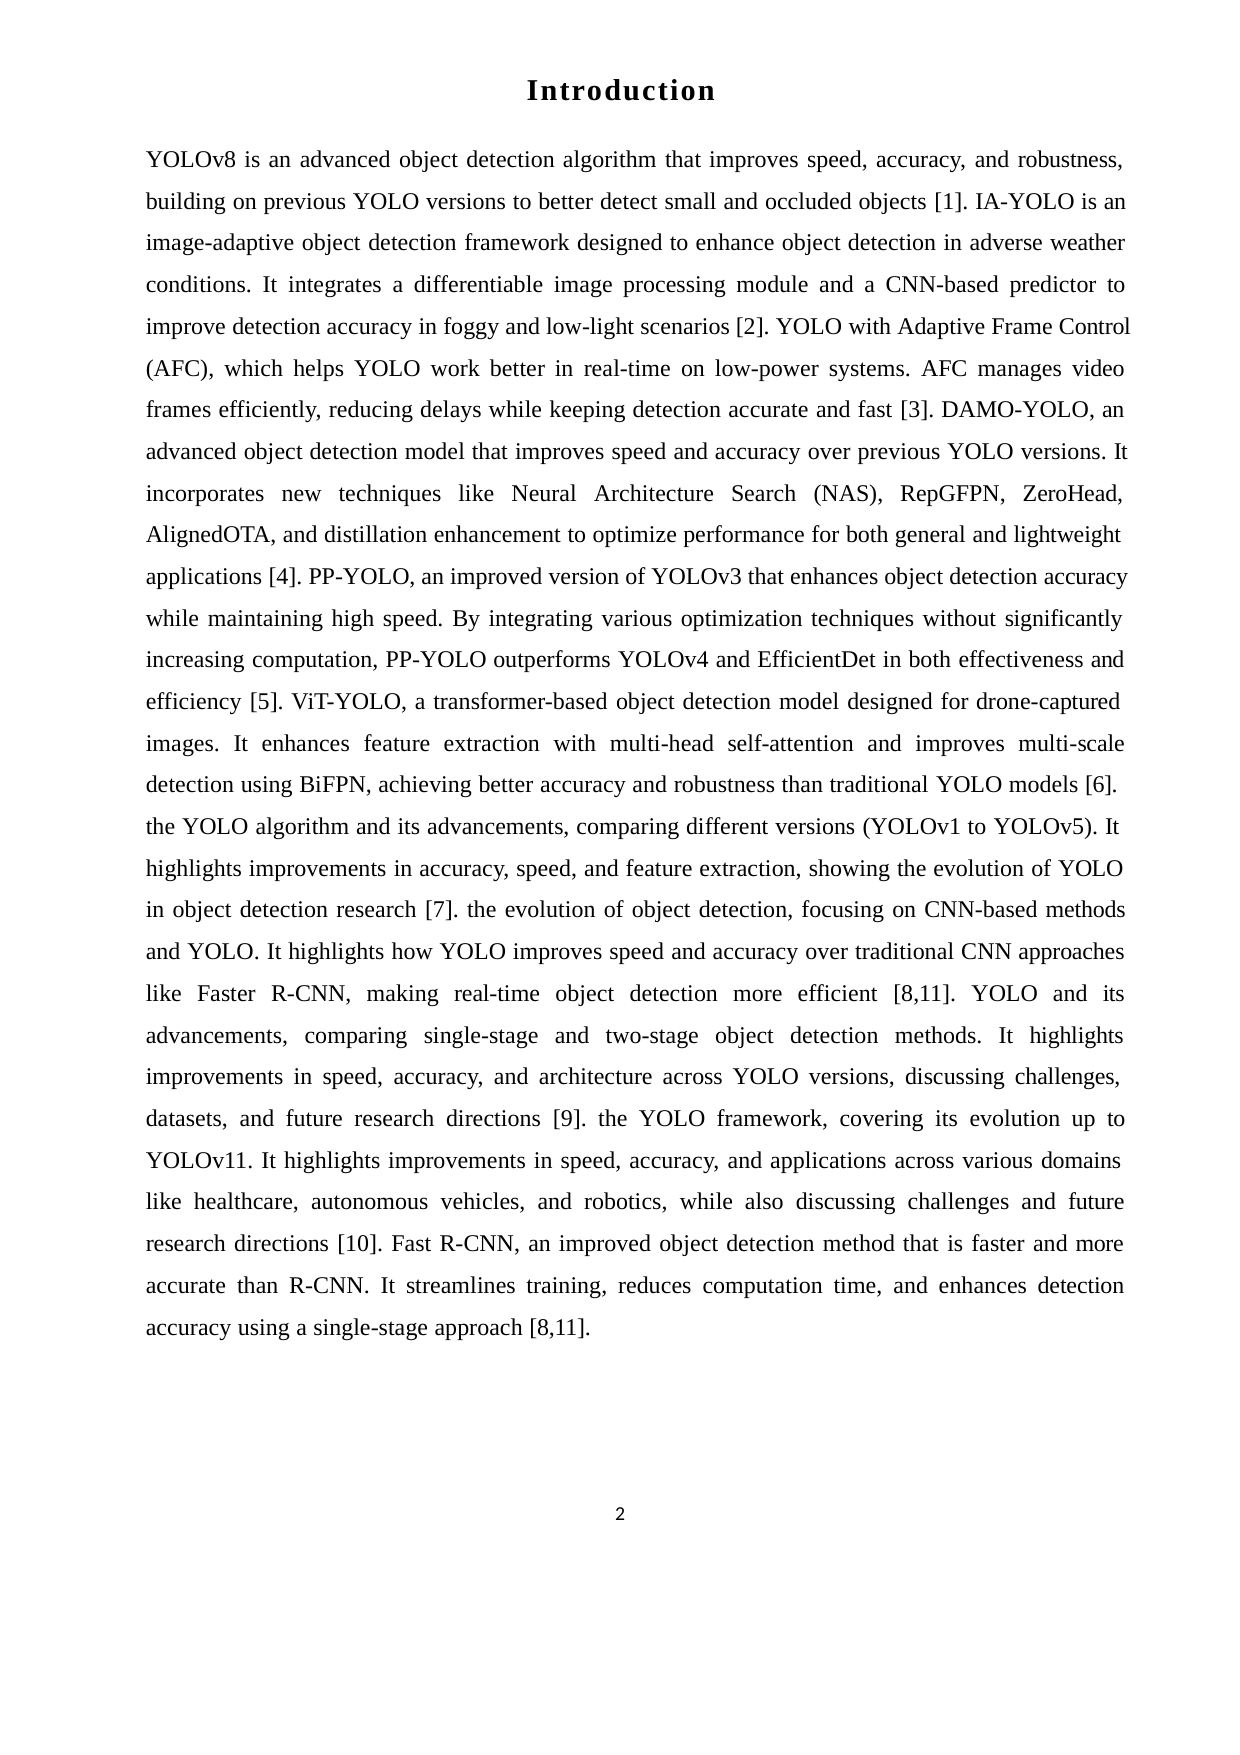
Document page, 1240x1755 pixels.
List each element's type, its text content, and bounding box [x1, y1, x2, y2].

text_box 2 [613, 1498, 628, 1525]
text_box Introduction YOLOv8 is an advanced object detection algorithm that improves speed, accuracy, and robustness, building on previous YOLO versions to better detect small and occluded objects [1]. IA-YOLO is an image-adaptive object detection framework designed to enhance object detection in adverse weather conditions. It integrates a differentiable image processing module and a CNN-based predictor to improve detection accuracy in foggy and low-light scenarios [2]. YOLO with Adaptive Frame Control (AFC), which helps YOLO work better in real-time on low-power systems. AFC manages video frames efficiently, reducing delays while keeping detection accurate and fast [3]. DAMO-YOLO, an advanced object detection model that improves speed and accuracy over previous YOLO versions. It incorporates new techniques like Neural Architecture Search (NAS), RepGFPN, ZeroHead, AlignedOTA, and distillation enhancement to optimize performance for both general and lightweight applications [4]. PP-YOLO, an improved version of YOLOv3 that enhances object detection accuracy while maintaining high speed. By integrating various optimization techniques without significantly increasing computation, PP-YOLO outperforms YOLOv4 and EfficientDet in both effectiveness and efficiency [5]. ViT-YOLO, a transformer-based object detection model designed for drone-captured images. It enhances feature extraction with multi-head self-attention and improves multi-scale detection using BiFPN, achieving better accuracy and robustness than traditional YOLO models [6]. the YOLO algorithm and its advancements, comparing different versions (YOLOv1 to YOLOv5). It highlights improvements in accuracy, speed, and feature extraction, showing the evolution of YOLO in object detection research [7]. the evolution of object detection, focusing on CNN-based methods and YOLO. It highlights how YOLO improves speed and accuracy over traditional CNN approaches like Faster R-CNN, making real-time object detection more efficient [8,11]. YOLO and its advancements, comparing single-stage and two-stage object detection methods. It highlights improvements in speed, accuracy, and architecture across YOLO versions, discussing challenges, datasets, and future research directions [9]. the YOLO framework, covering its evolution up to YOLOv11. It highlights improvements in speed, accuracy, and applications across various domains like healthcare, autonomous vehicles, and robotics, while also discussing challenges and future research directions [10]. Fast R-CNN, an improved object detection method that is faster and more accurate than R-CNN. It streamlines training, reduces computation time, and enhances detection accuracy using a single-stage approach [8,11]. [143, 67, 1134, 1340]
